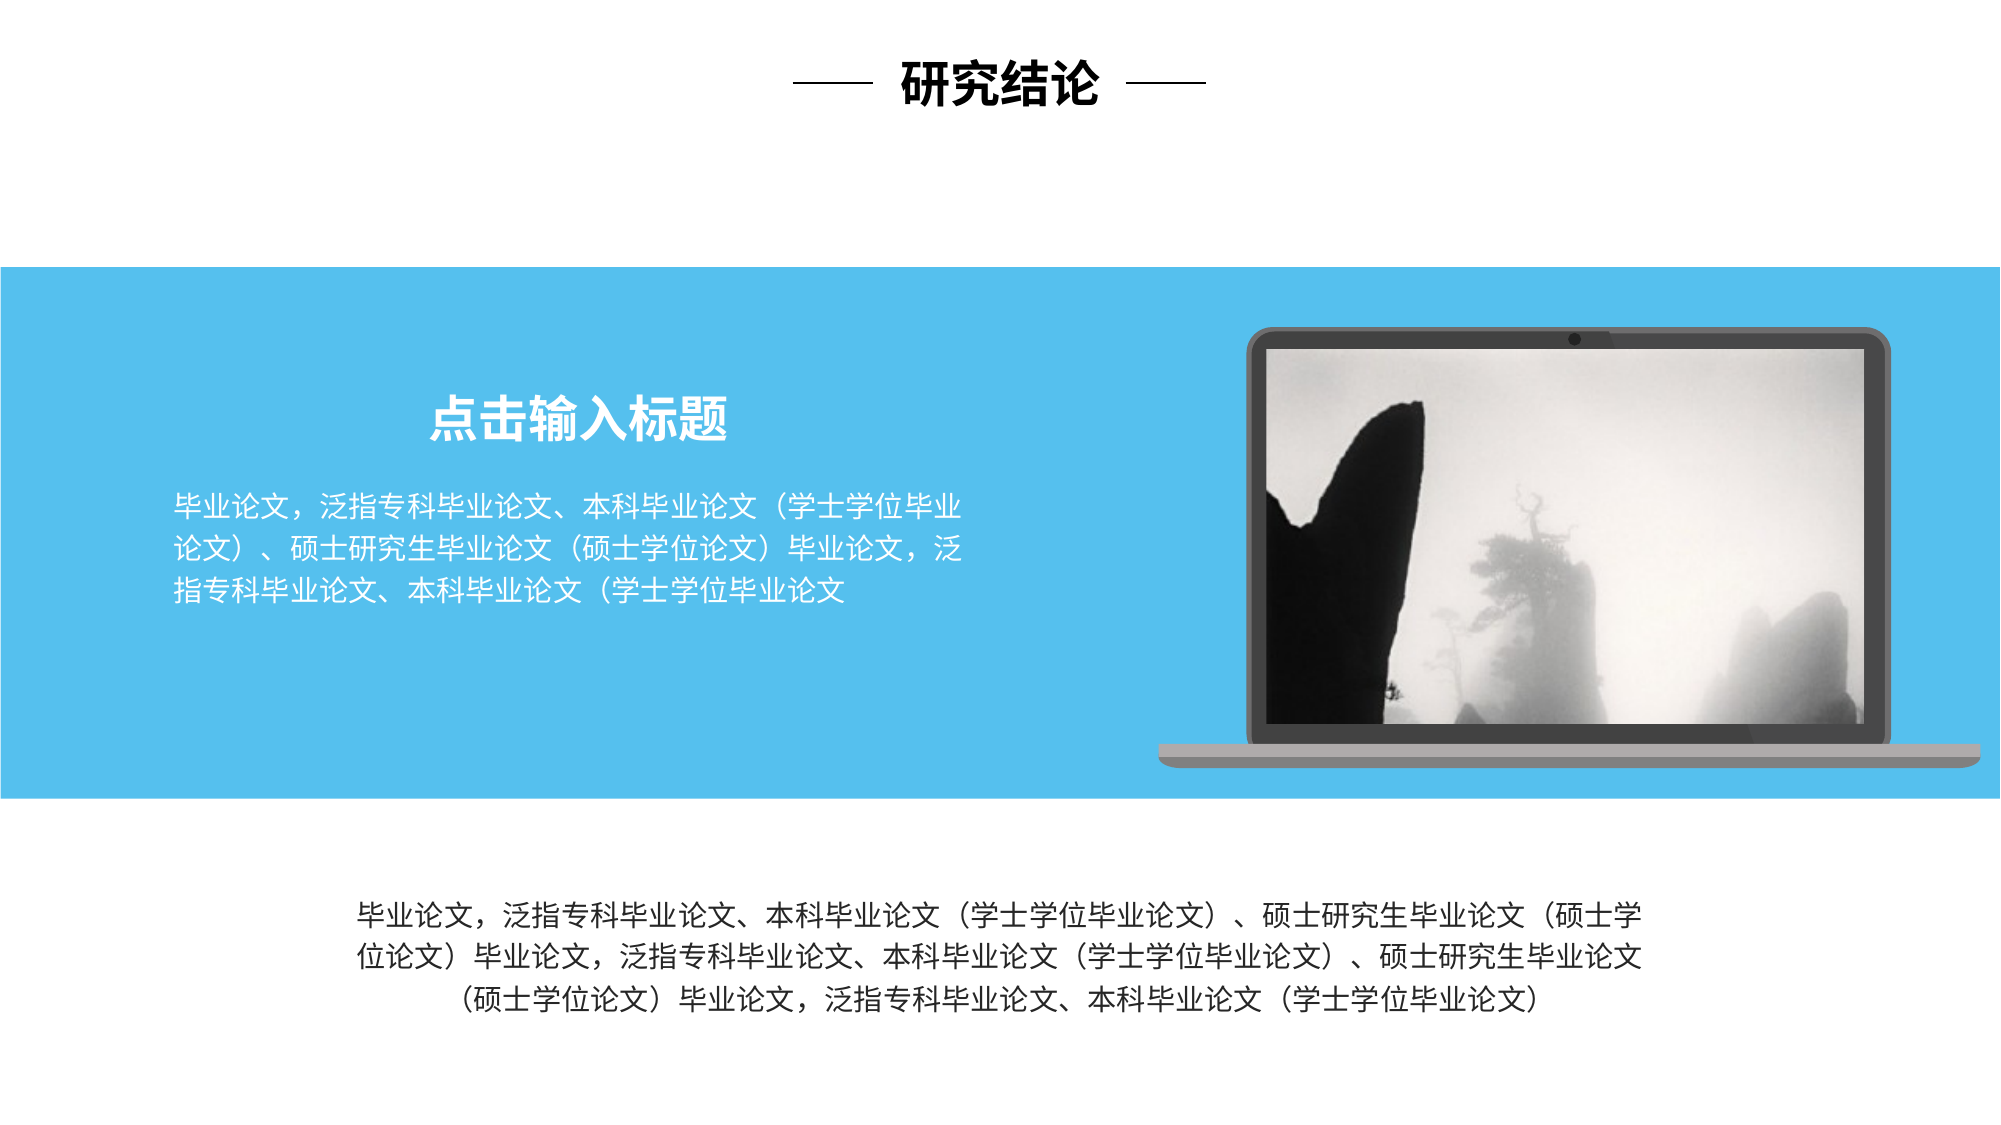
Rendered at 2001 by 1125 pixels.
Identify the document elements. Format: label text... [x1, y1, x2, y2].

text_box [0, 266, 2000, 800]
text_box 毕业论文，泛指专科毕业论文、本科毕业论文（学士学位毕业论文）、硕士研究生毕业论文（硕士学位论文）毕业论文，泛指专科毕业论文、本科毕业论文（学士学位毕业论文）、硕士研究生毕业论文（硕士学位论文）毕业论文，泛指专科毕业论文、本科毕业论文（学士学位毕业论文） [333, 882, 1667, 1024]
text_box 点击输入标题 [308, 380, 848, 455]
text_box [1158, 330, 1981, 769]
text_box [683, 45, 1317, 122]
picture [1266, 349, 1865, 724]
text_box 毕业论文，泛指专科毕业论文、本科毕业论文（学士学位毕业论文）、硕士研究生毕业论文（硕士学位论文）毕业论文，泛指专科毕业论文、本科毕业论文（学士学位毕业论文 [158, 474, 998, 615]
